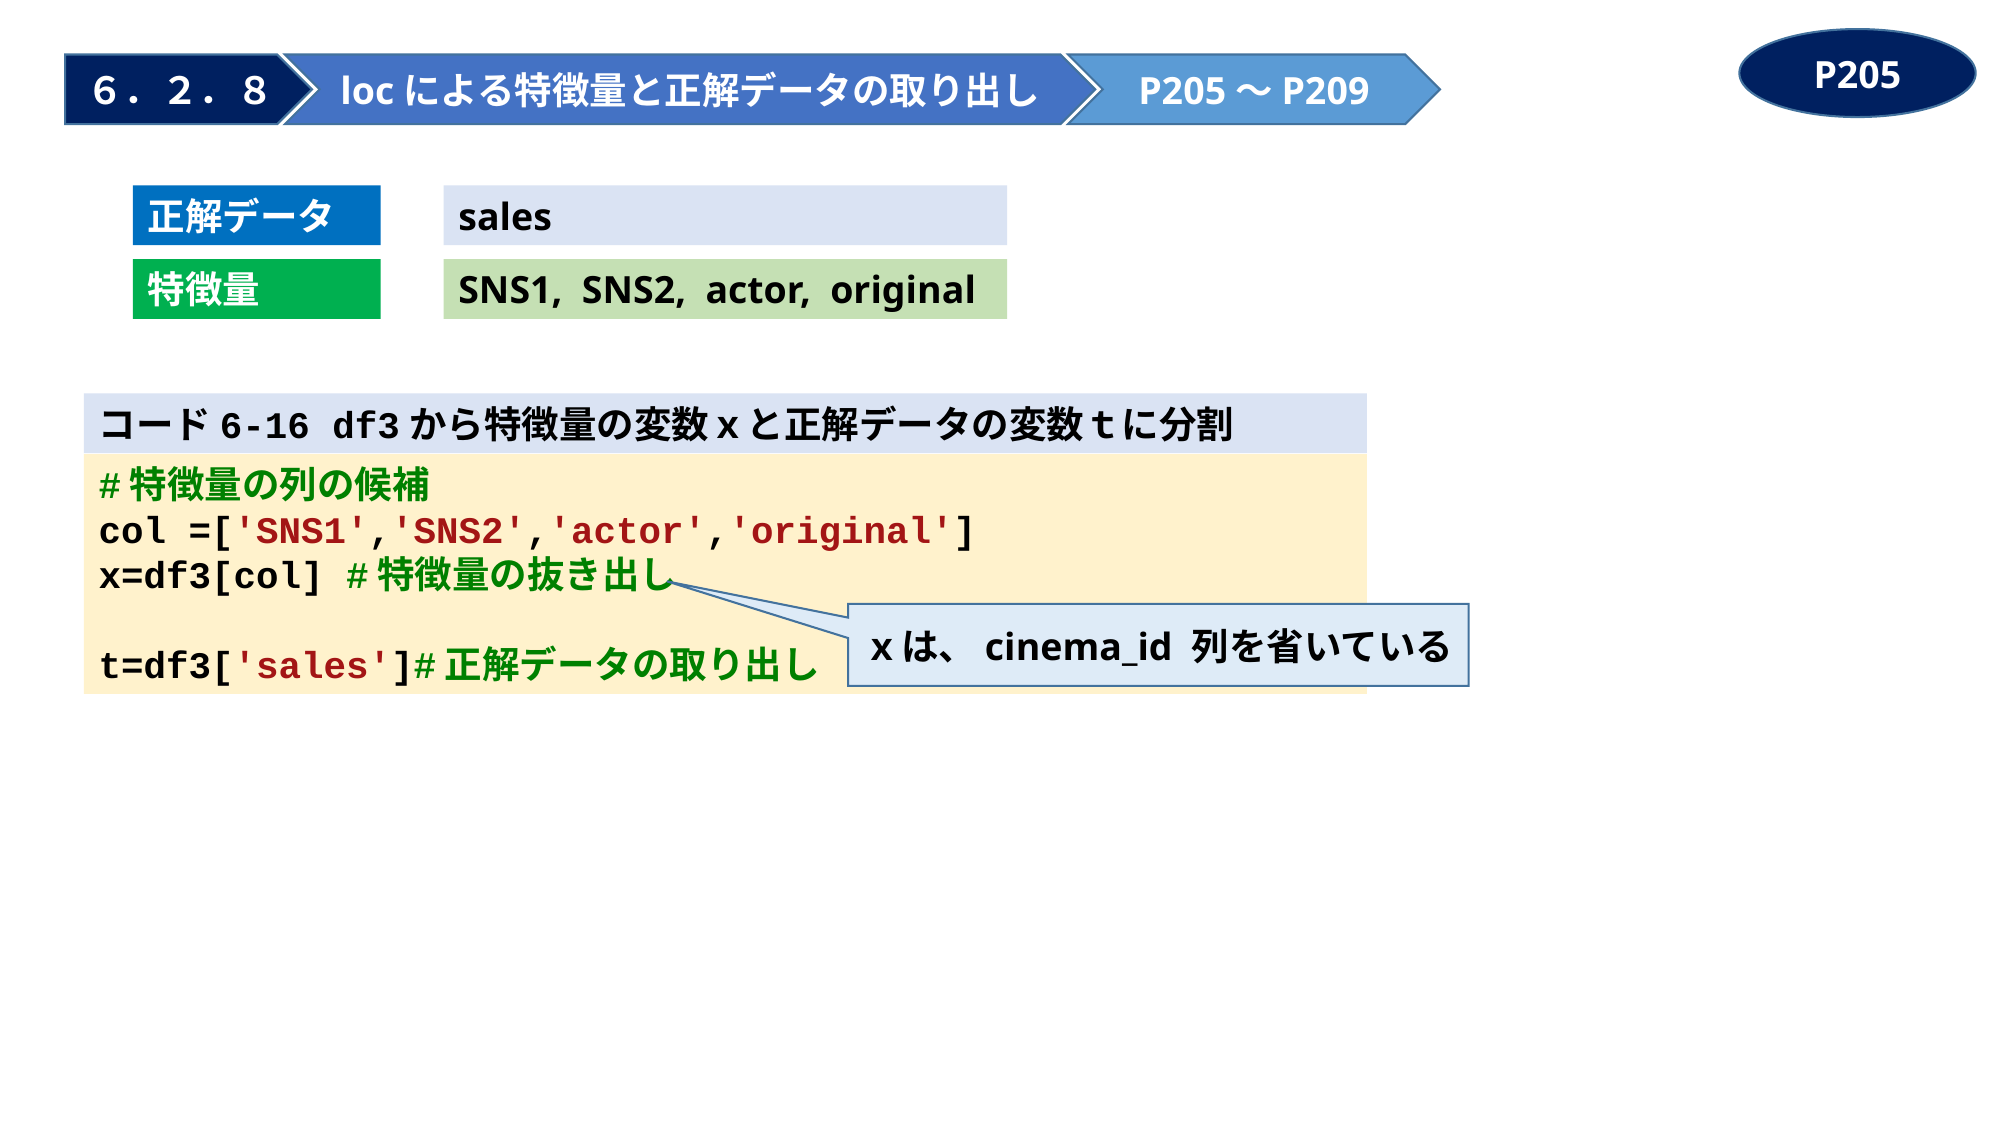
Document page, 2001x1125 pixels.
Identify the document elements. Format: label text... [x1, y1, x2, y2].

text_box ｘは、cinema_id 列を省いている [666, 580, 1470, 687]
text_box locによる特徴量と正解データの取り出し [282, 53, 1097, 126]
text_box SNS1, SNS2, actor, original [443, 259, 1008, 319]
text_box 正解データ [132, 185, 381, 246]
text_box sales [443, 185, 1008, 246]
text_box P205 [1738, 28, 1977, 119]
text_box 特徴量 [132, 259, 381, 319]
text_box ６．２．８ [64, 53, 314, 126]
text_box #特徴量の列の候補 col =['SNS1','SNS2','actor','original'] x=df3[col] #特徴量の抜き出し t=df3['sales']#正解データの取り出し [83, 454, 1367, 694]
text_box P205～P209 [1065, 53, 1442, 126]
text_box コード6-16 df3から特徴量の変数ｘと正解データの変数ｔに分割 [83, 393, 1367, 454]
